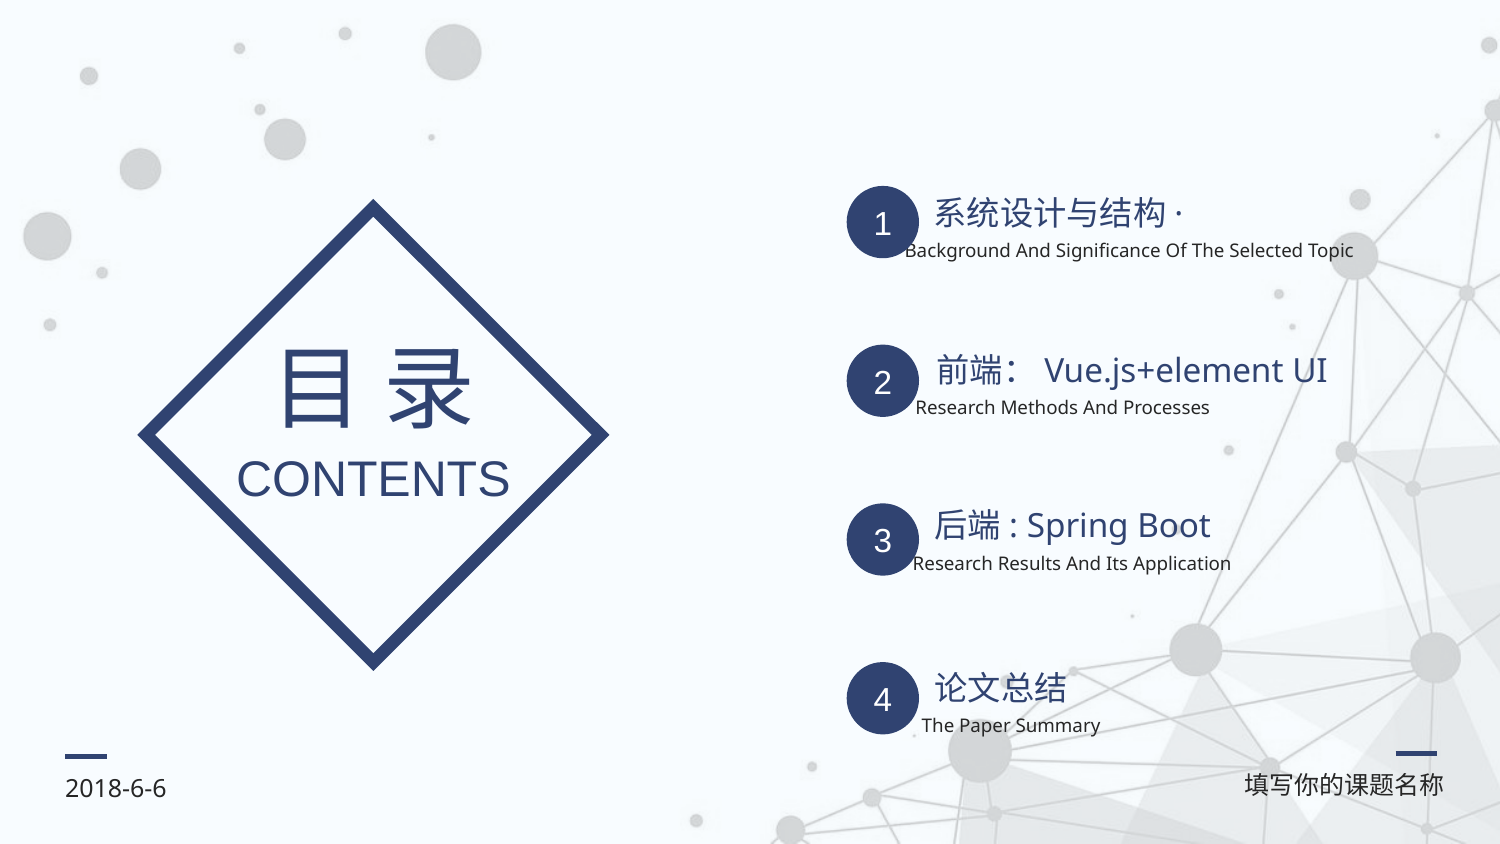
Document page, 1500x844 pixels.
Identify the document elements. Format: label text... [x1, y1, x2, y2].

text_box The Paper Summary [906, 706, 1115, 744]
text_box 2018-6-6 [50, 765, 182, 811]
text_box 2 [845, 343, 921, 418]
text_box Research Methods And Processes [900, 388, 1225, 426]
text_box [223, 514, 523, 664]
text_box 填写你的课题名称 [1229, 762, 1460, 808]
text_box 3 [845, 502, 921, 577]
text_box [144, 206, 602, 512]
text_box 前端：Vue.js+element UI [921, 342, 1344, 397]
text_box 4 [845, 661, 921, 736]
text_box Background And Significance Of The Selected Topic [889, 231, 1369, 269]
text_box 论文总结 [920, 660, 1083, 706]
text_box CONTENTS [221, 439, 526, 514]
text_box 系统设计与结构· [918, 184, 1199, 231]
text_box 后端: Spring Boot [920, 497, 1235, 543]
text_box Research Results And Its Application [897, 543, 1246, 581]
text_box 1 [845, 184, 921, 260]
